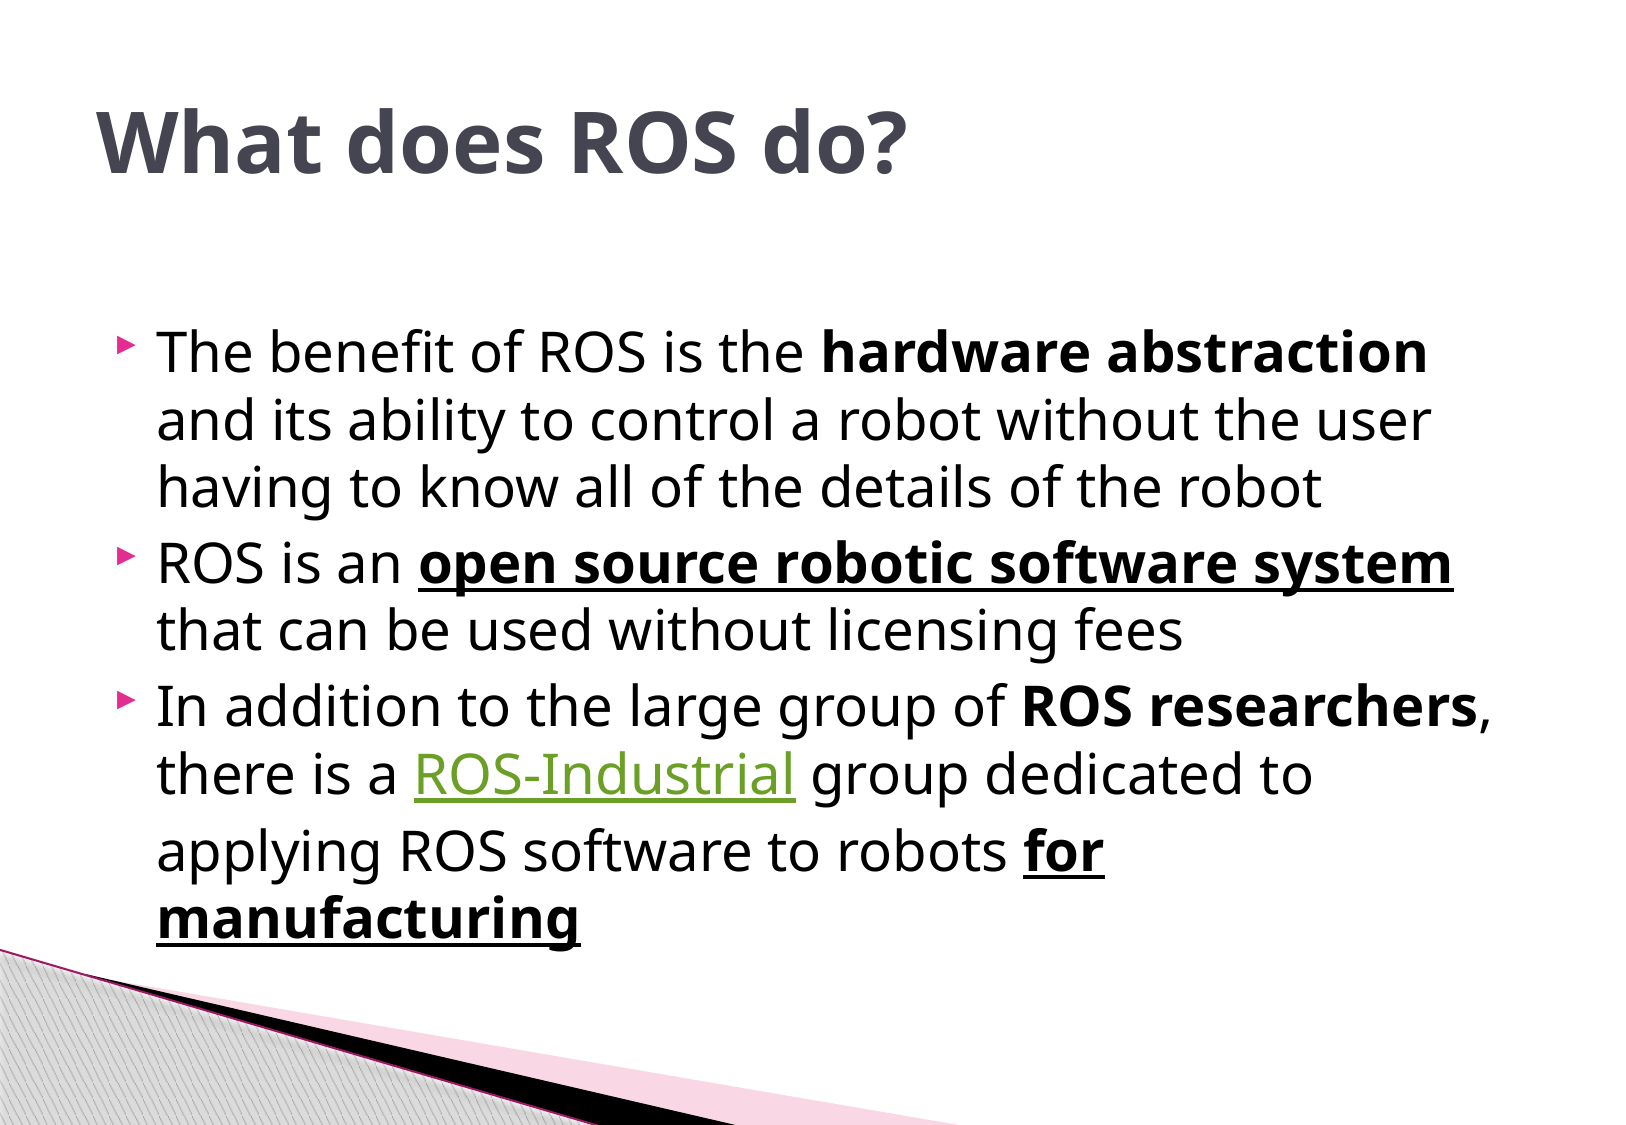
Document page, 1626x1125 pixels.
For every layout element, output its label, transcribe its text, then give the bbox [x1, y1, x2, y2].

list The benefit of ROS is the hardware abstraction and its ability to control a robot without the user having to know all of the details of the robot ROS is an open source robotic software system that can be used without licensing fees In addition to the large group of ROS researchers, there is a ROS-Industrial group dedicated to applying ROS software to robots for manufacturing [81, 243, 1544, 986]
title What does ROS do? [81, 45, 1544, 233]
